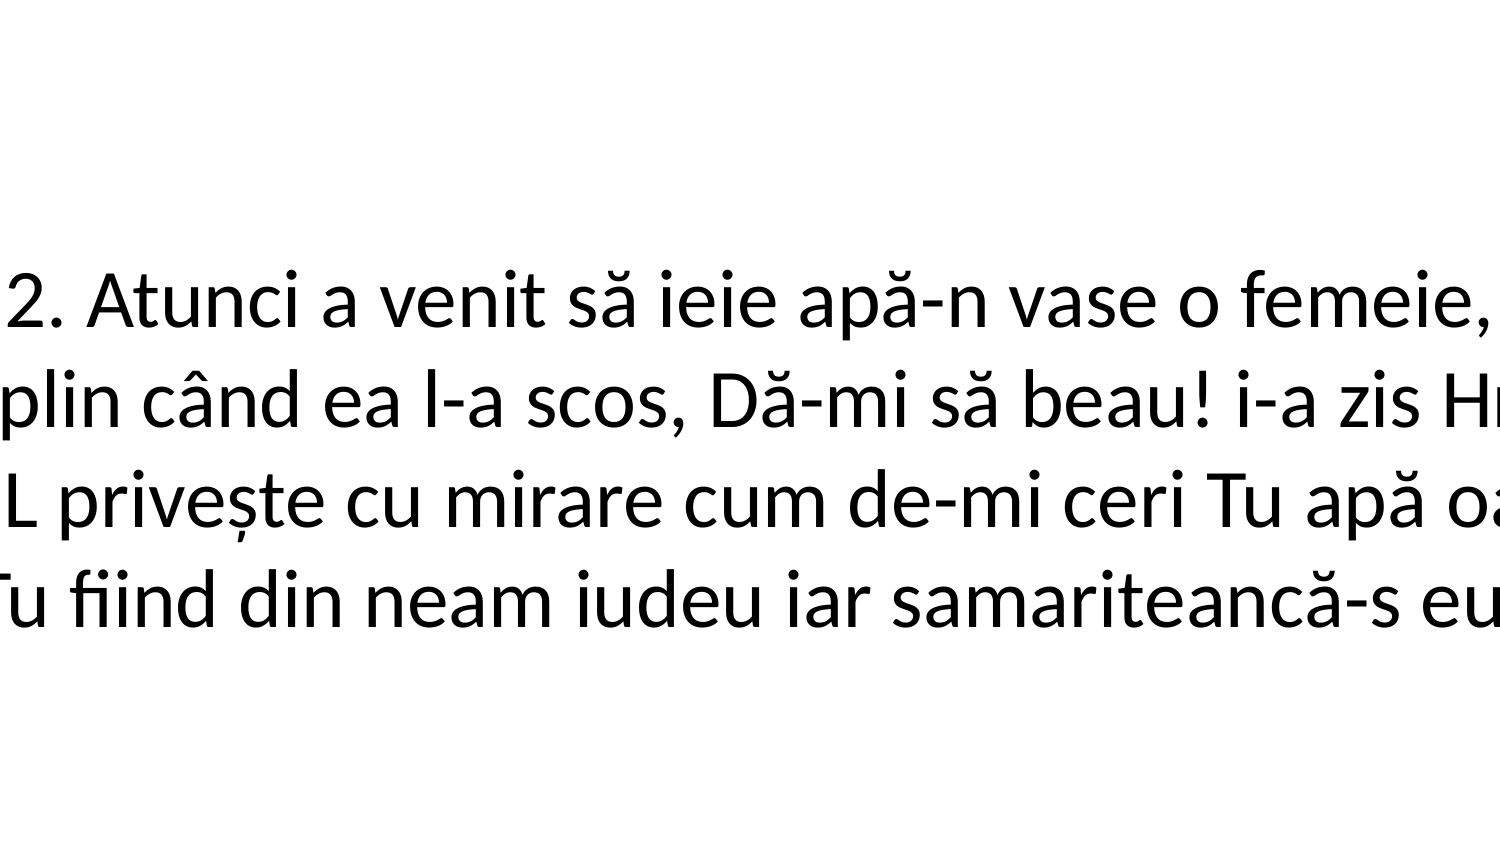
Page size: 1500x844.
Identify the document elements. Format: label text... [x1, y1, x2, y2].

text_box 2. Atunci a venit să ieie apă-n vase o femeie, Vasul plin când ea l-a scos, Dă-mi să beau! i-a zis Hristos. Ea-L privește cu mirare cum de-mi ceri Tu apă oare Tu fiind din neam iudeu iar samariteancă-s eu. [0, 192, 1500, 652]
